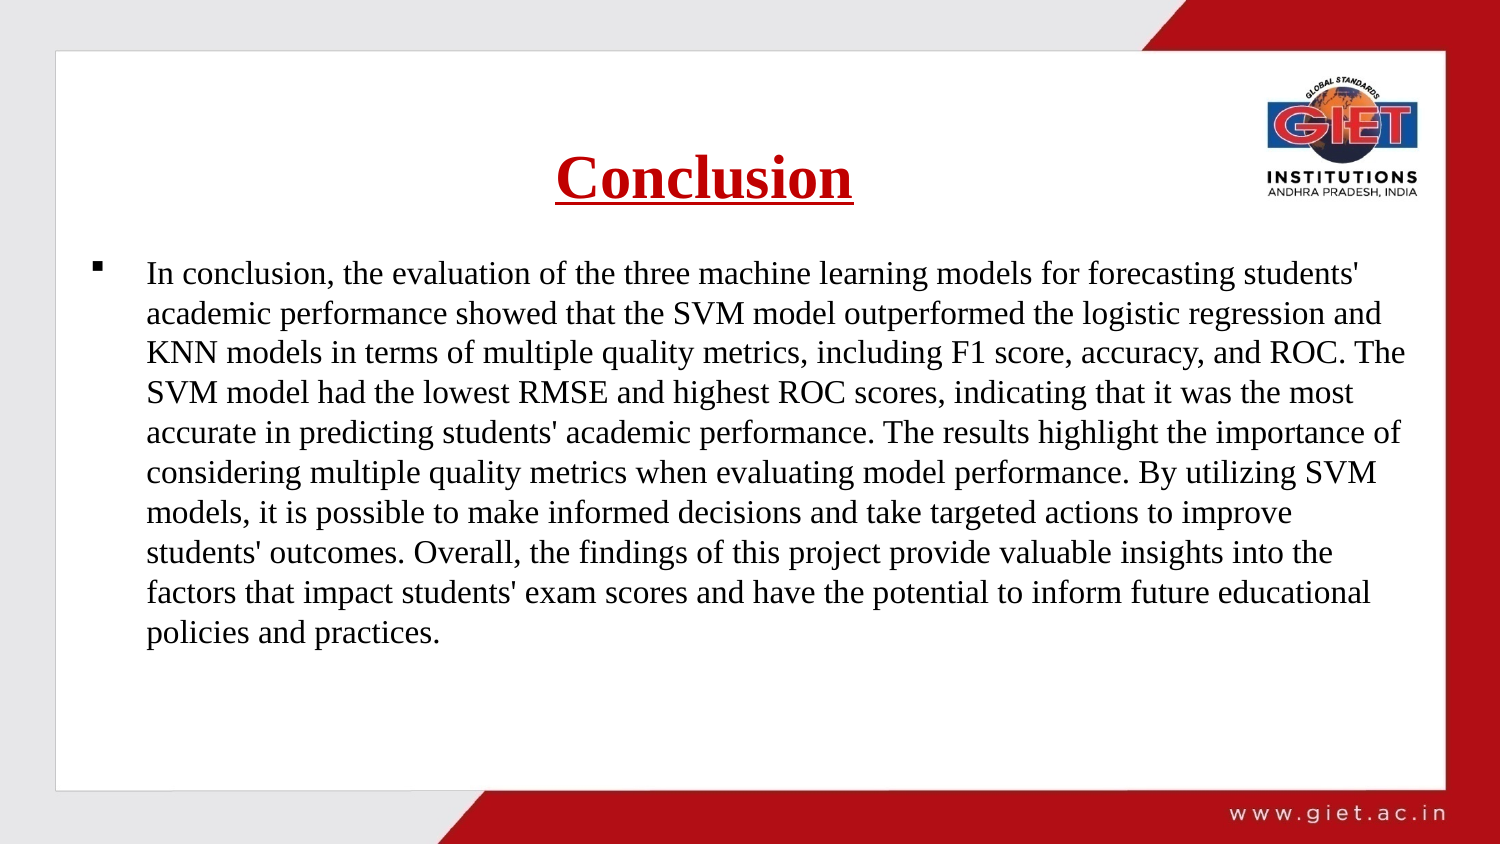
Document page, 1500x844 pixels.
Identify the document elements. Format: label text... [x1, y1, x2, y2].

picture [0, 0, 1500, 844]
title Conclusion [29, 102, 1380, 244]
list In conclusion, the evaluation of the three machine learning models for forecasting students' academic performance showed that the SVM model outperformed the logistic regression and KNN models in terms of multiple quality metrics, including F1 score, accuracy, and ROC. The SVM model had the lowest RMSE and highest ROC scores, indicating that it was the most accurate in predicting students' academic performance. The results highlight the importance of considering multiple quality metrics when evaluating model performance. By utilizing SVM models, it is possible to make informed decisions and take targeted actions to improve students' outcomes. Overall, the findings of this project provide valuable insights into the factors that impact students' exam scores and have the potential to inform future educational policies and practices. [75, 243, 1425, 801]
